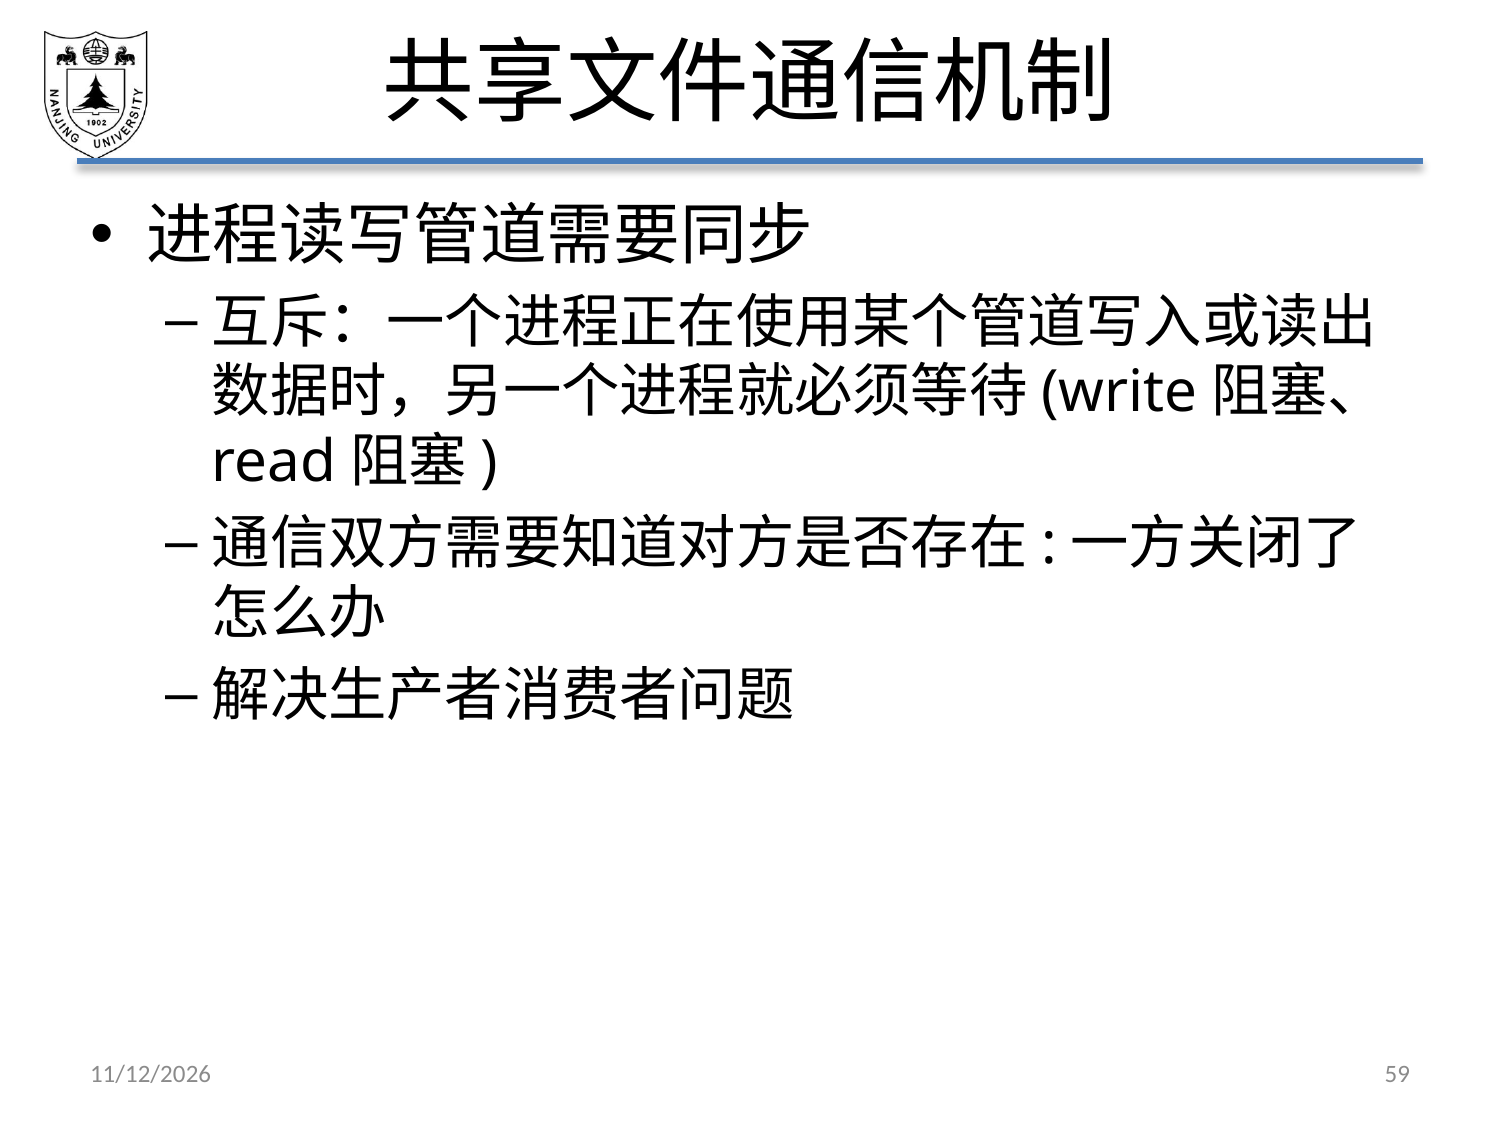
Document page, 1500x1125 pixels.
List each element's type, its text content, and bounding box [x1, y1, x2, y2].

slide_number 59 [1074, 1042, 1425, 1103]
title 共享文件通信机制 [75, 0, 1425, 161]
picture [41, 30, 75, 161]
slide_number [75, 1042, 425, 1103]
list 进程读写管道需要同步 互斥：一个进程正在使用某个管道写入或读出数据时，另一个进程就必须等待(write阻塞、read阻塞) 通信双方需要知道对方是否存在:一方关闭了怎么办 解决生产者消费者问题 [75, 184, 1425, 1005]
